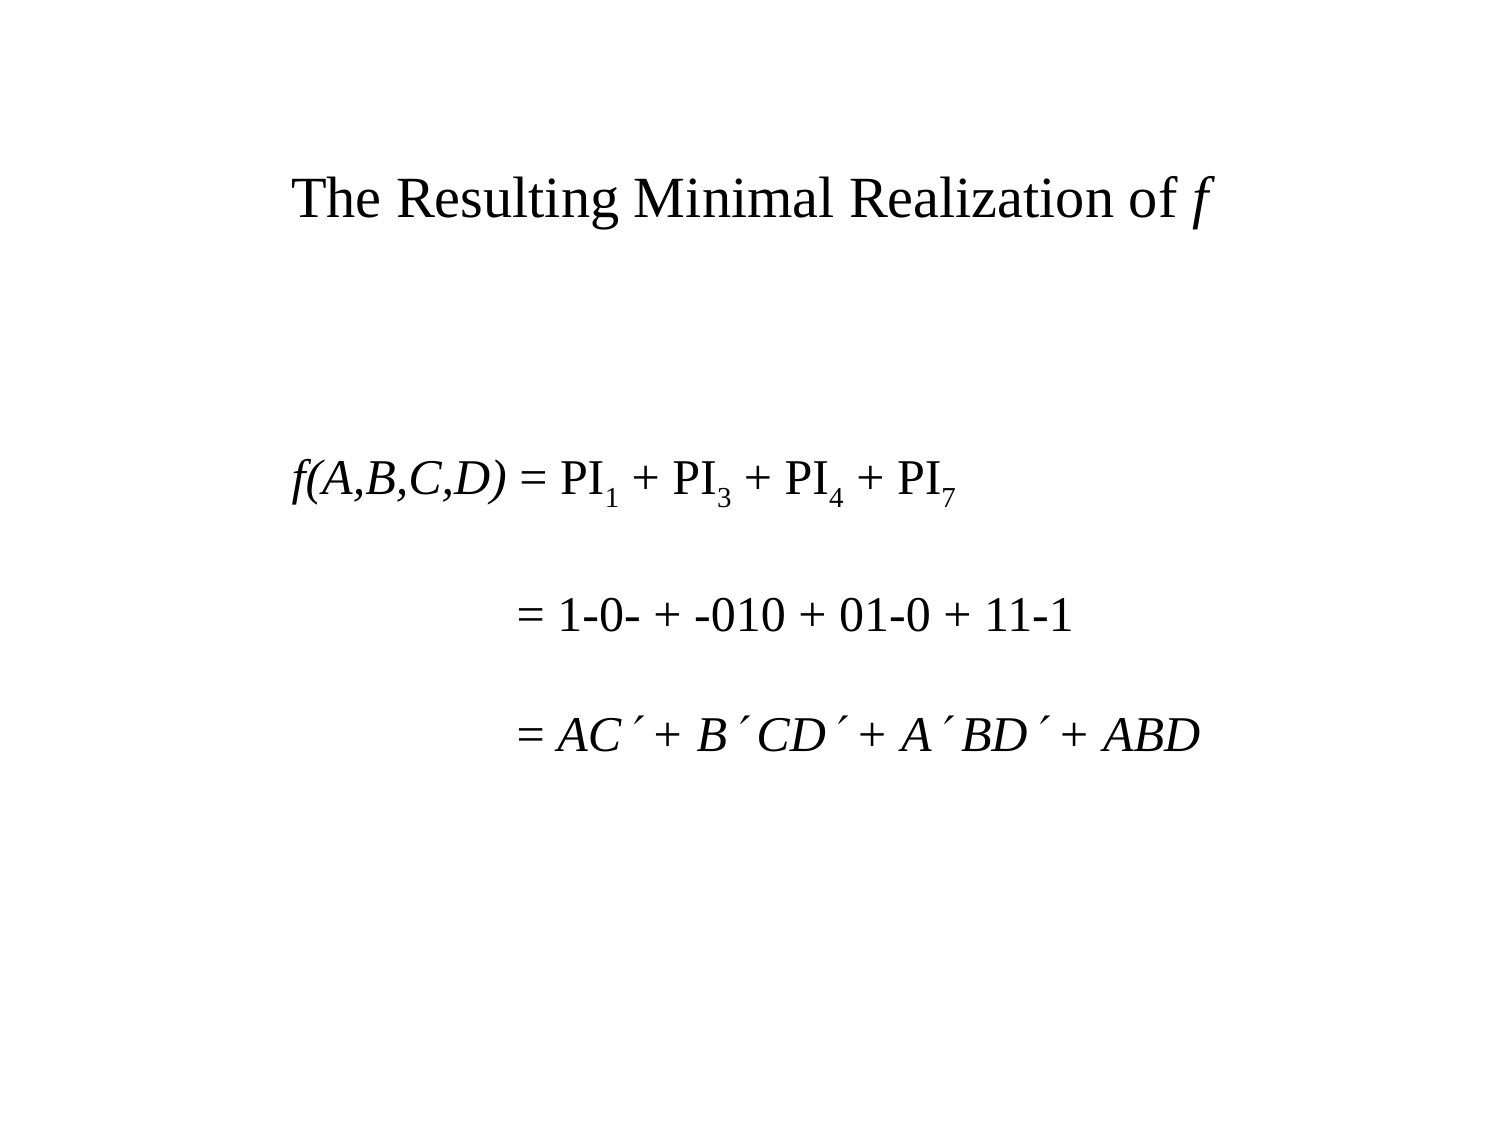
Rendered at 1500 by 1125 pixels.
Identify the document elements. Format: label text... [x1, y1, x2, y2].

title The Resulting Minimal Realization of f [112, 99, 1388, 288]
text_box f(A,B,C,D) = PI1 + PI3 + PI4 + PI7 = 1-0- + -010 + 01-0 + 11-1 = AC + B CD + A BD + ABD [276, 437, 1215, 769]
